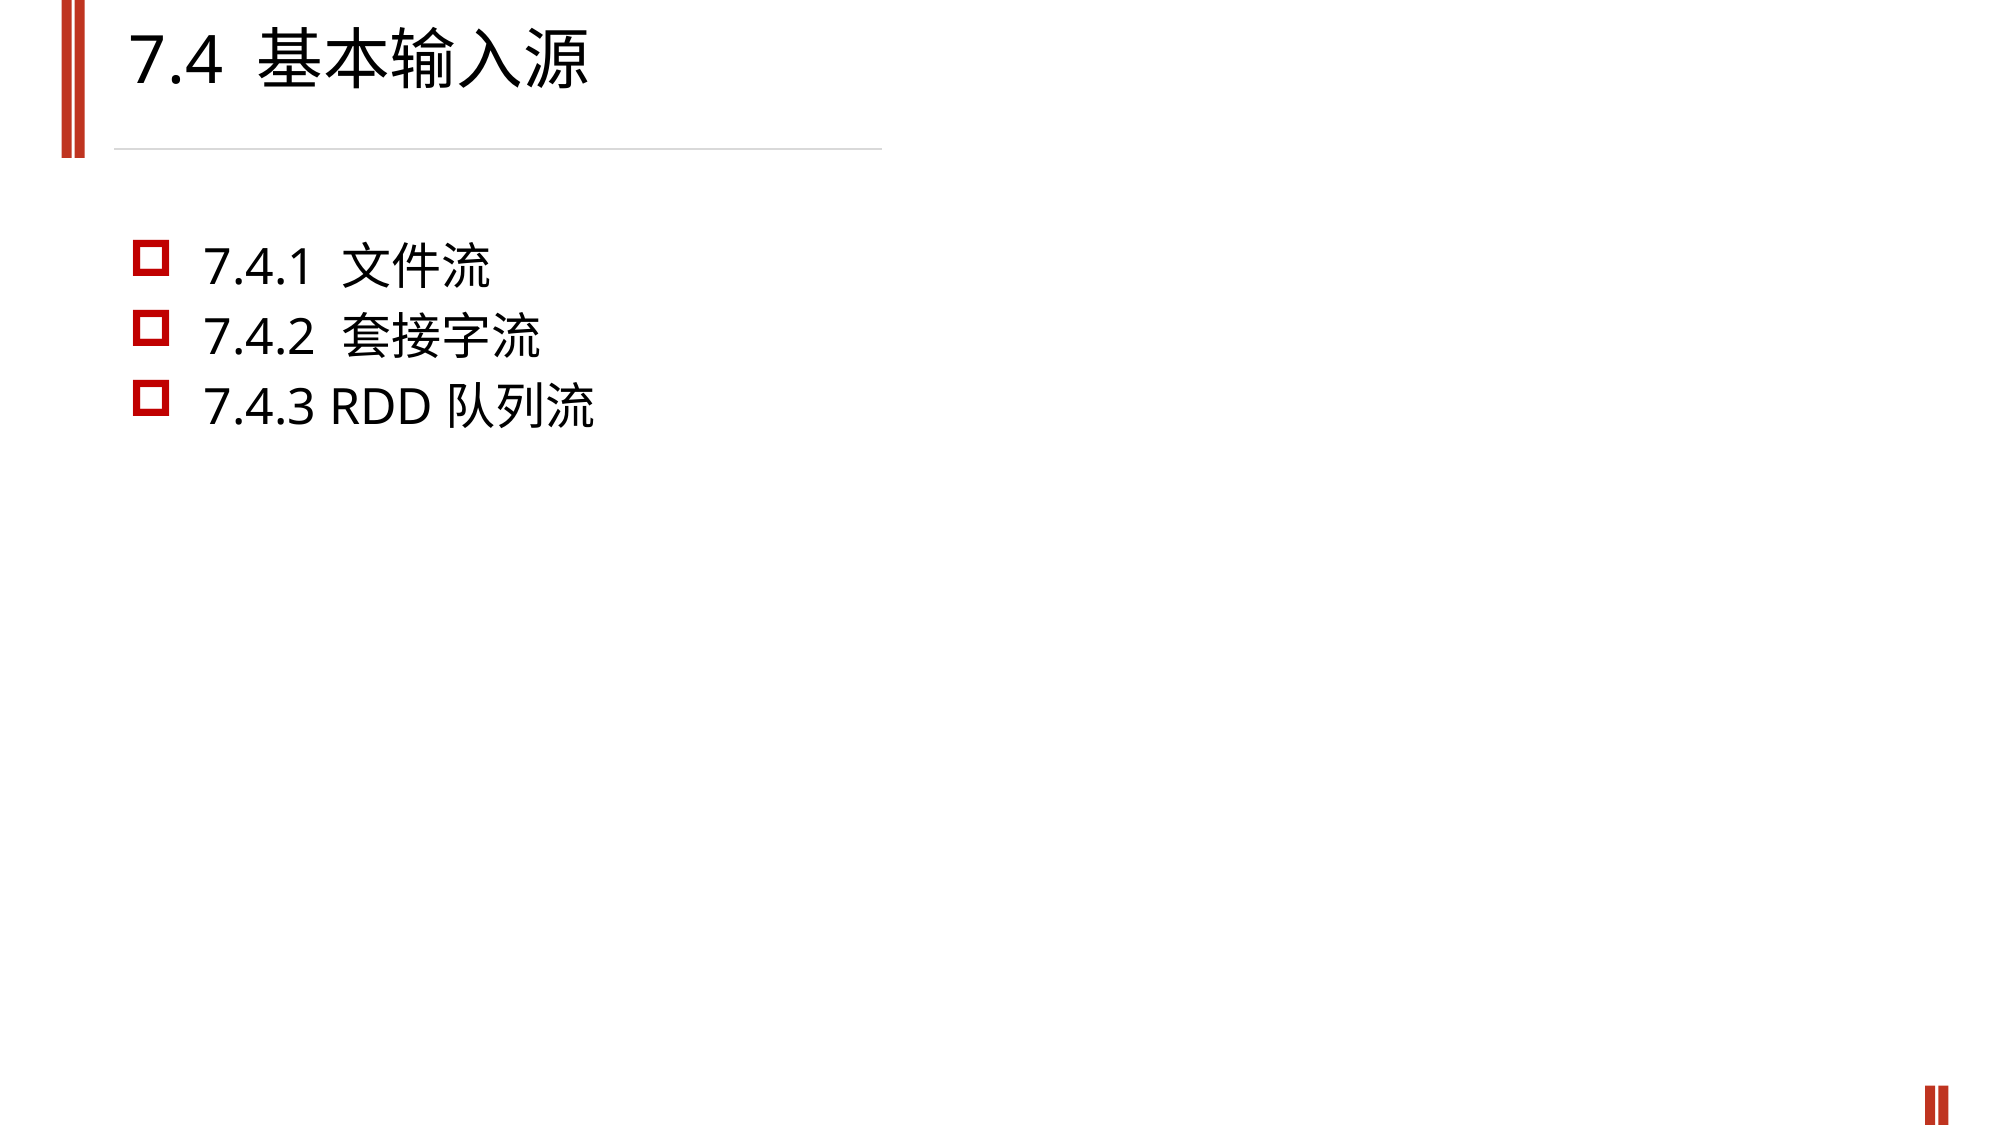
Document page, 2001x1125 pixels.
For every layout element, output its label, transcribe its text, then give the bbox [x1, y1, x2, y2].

list 7.4 基本输入源 [114, 9, 1415, 106]
list 7.4.1 文件流 7.4.2 套接字流 7.4.3 RDD队列流 [114, 227, 1765, 756]
